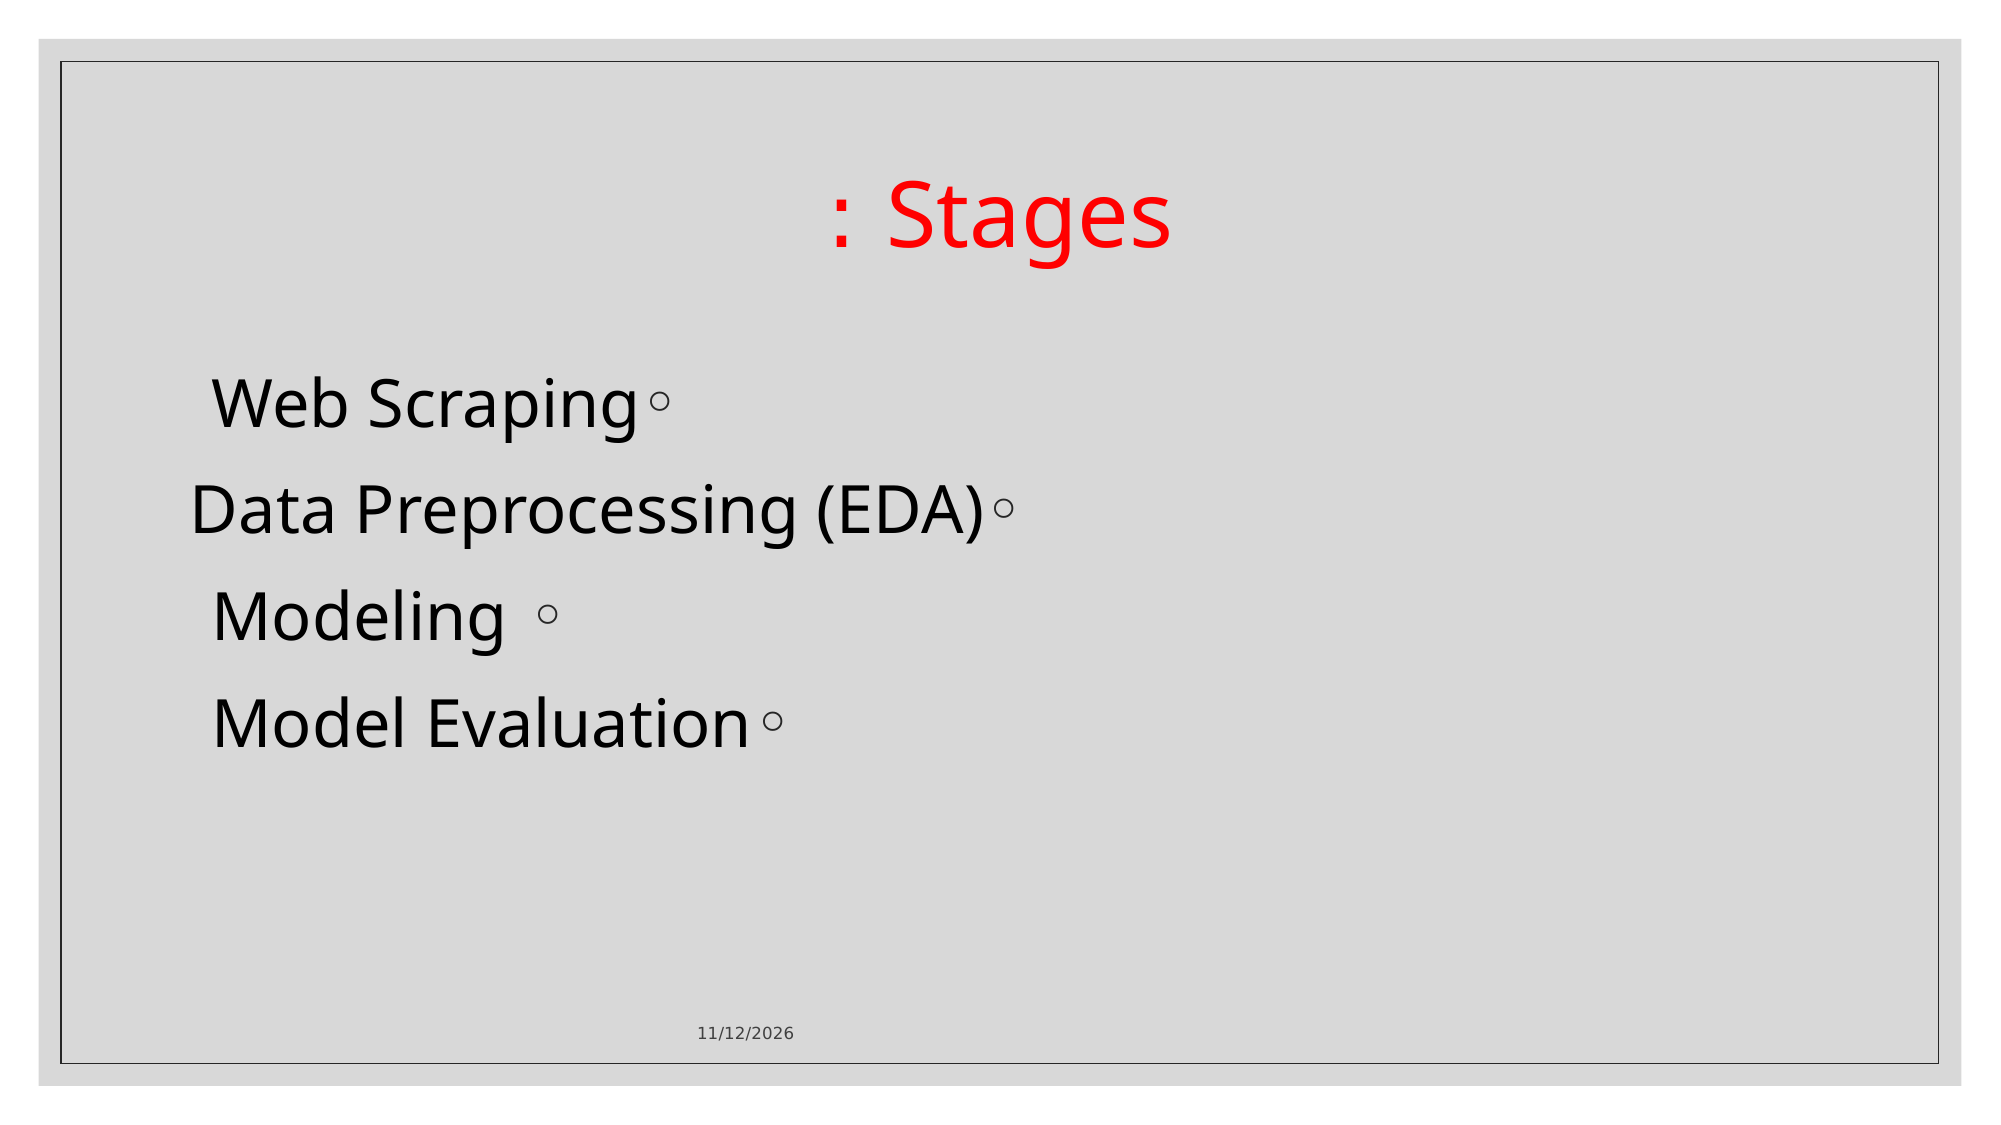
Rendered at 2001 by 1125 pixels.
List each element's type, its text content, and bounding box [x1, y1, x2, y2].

list Web Scraping Data Preprocessing (EDA) Modeling Model Evaluation [175, 345, 1825, 977]
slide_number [335, 990, 810, 1050]
title Stages : [175, 105, 1825, 331]
